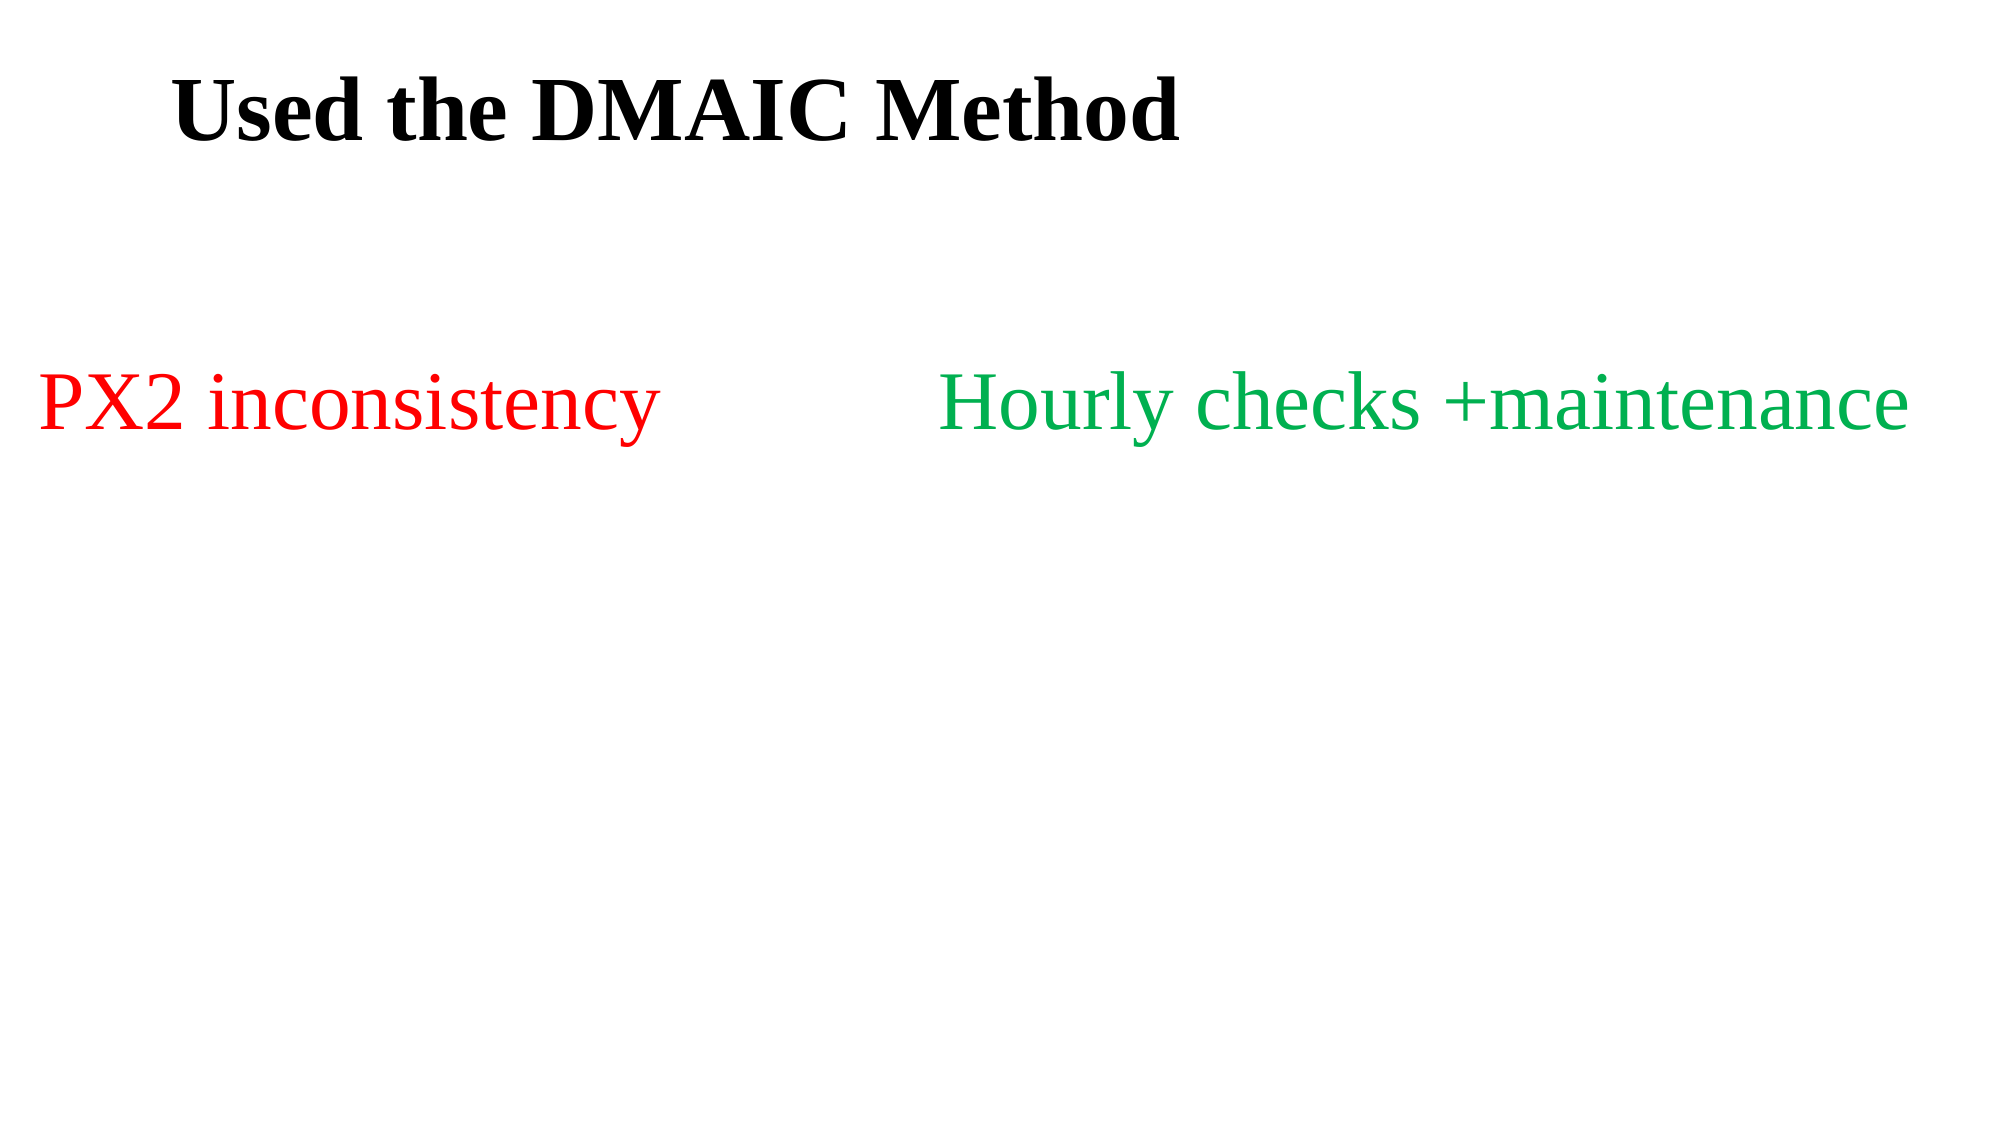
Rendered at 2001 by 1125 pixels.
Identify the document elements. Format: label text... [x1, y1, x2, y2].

list Used the DMAIC Method [141, 53, 1208, 207]
text_box PX2 inconsistency Hourly checks +maintenance [23, 289, 1977, 454]
